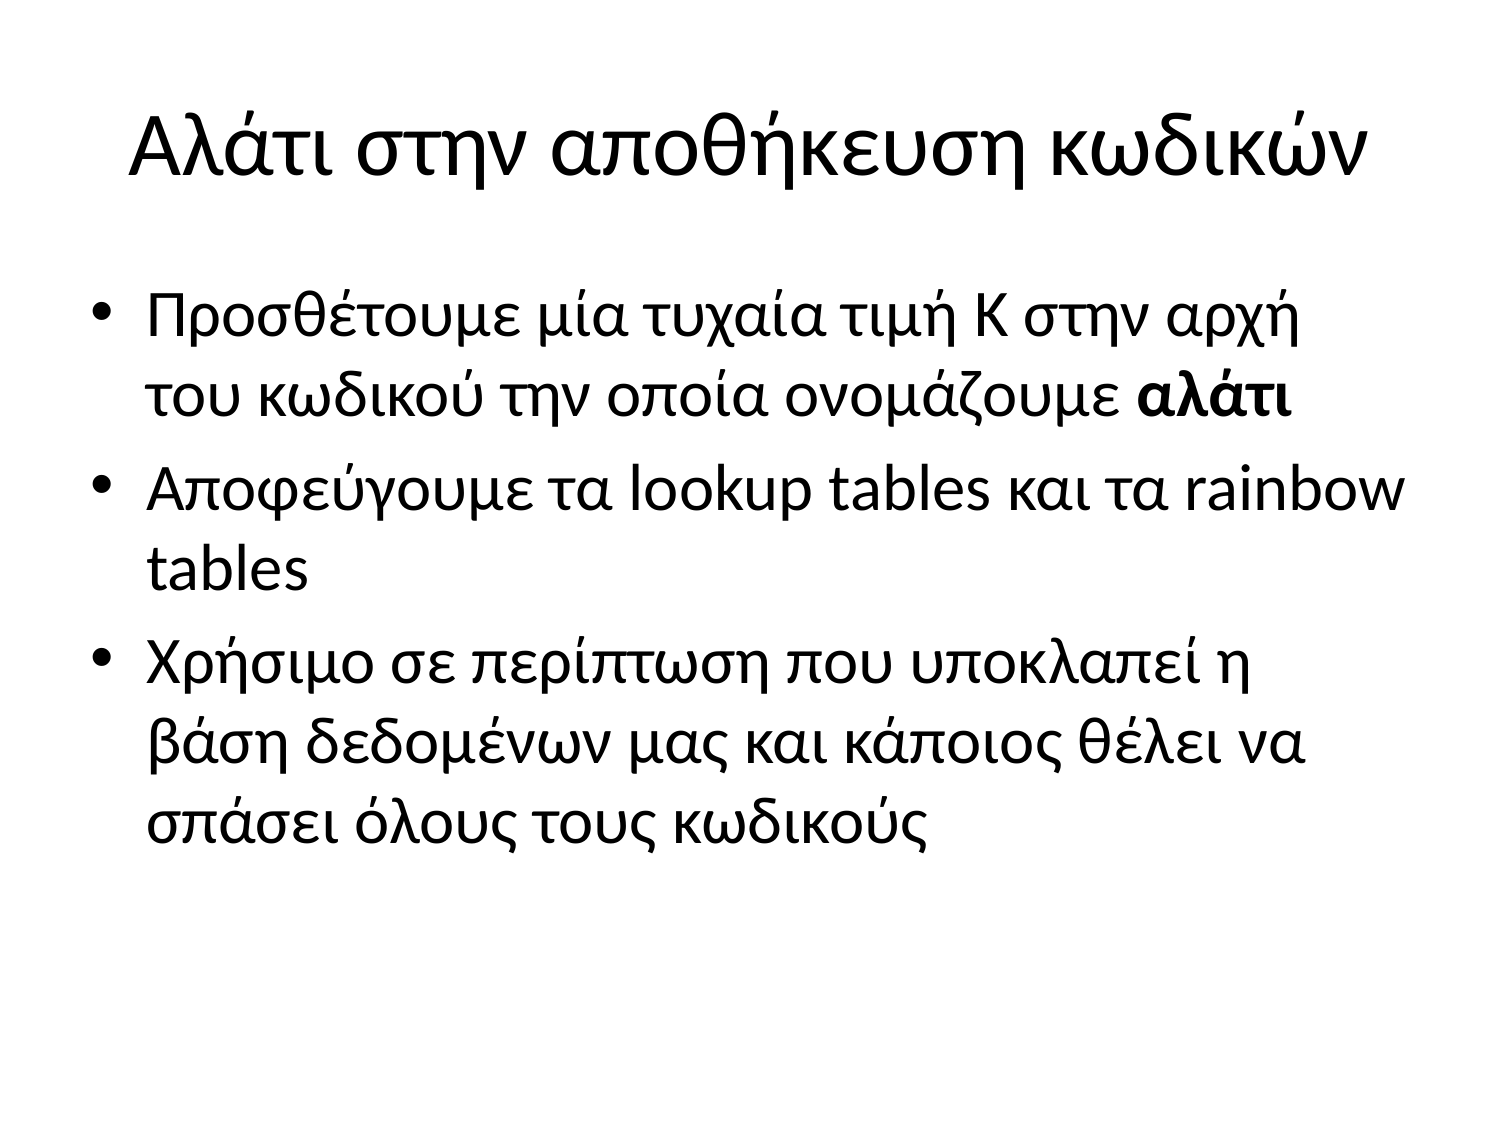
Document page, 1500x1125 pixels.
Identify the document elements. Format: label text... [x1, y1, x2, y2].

list Προσθέτουμε μία τυχαία τιμή K στην αρχή του κωδικού την οποία ονομάζουμε αλάτι Αποφεύγουμε τα lookup tables και τα rainbow tables Χρήσιμο σε περίπτωση που υποκλαπεί η βάση δεδομένων μας και κάποιος θέλει να σπάσει όλους τους κωδικούς [75, 262, 1425, 1005]
title Αλάτι στην αποθήκευση κωδικών [75, 45, 1425, 233]
